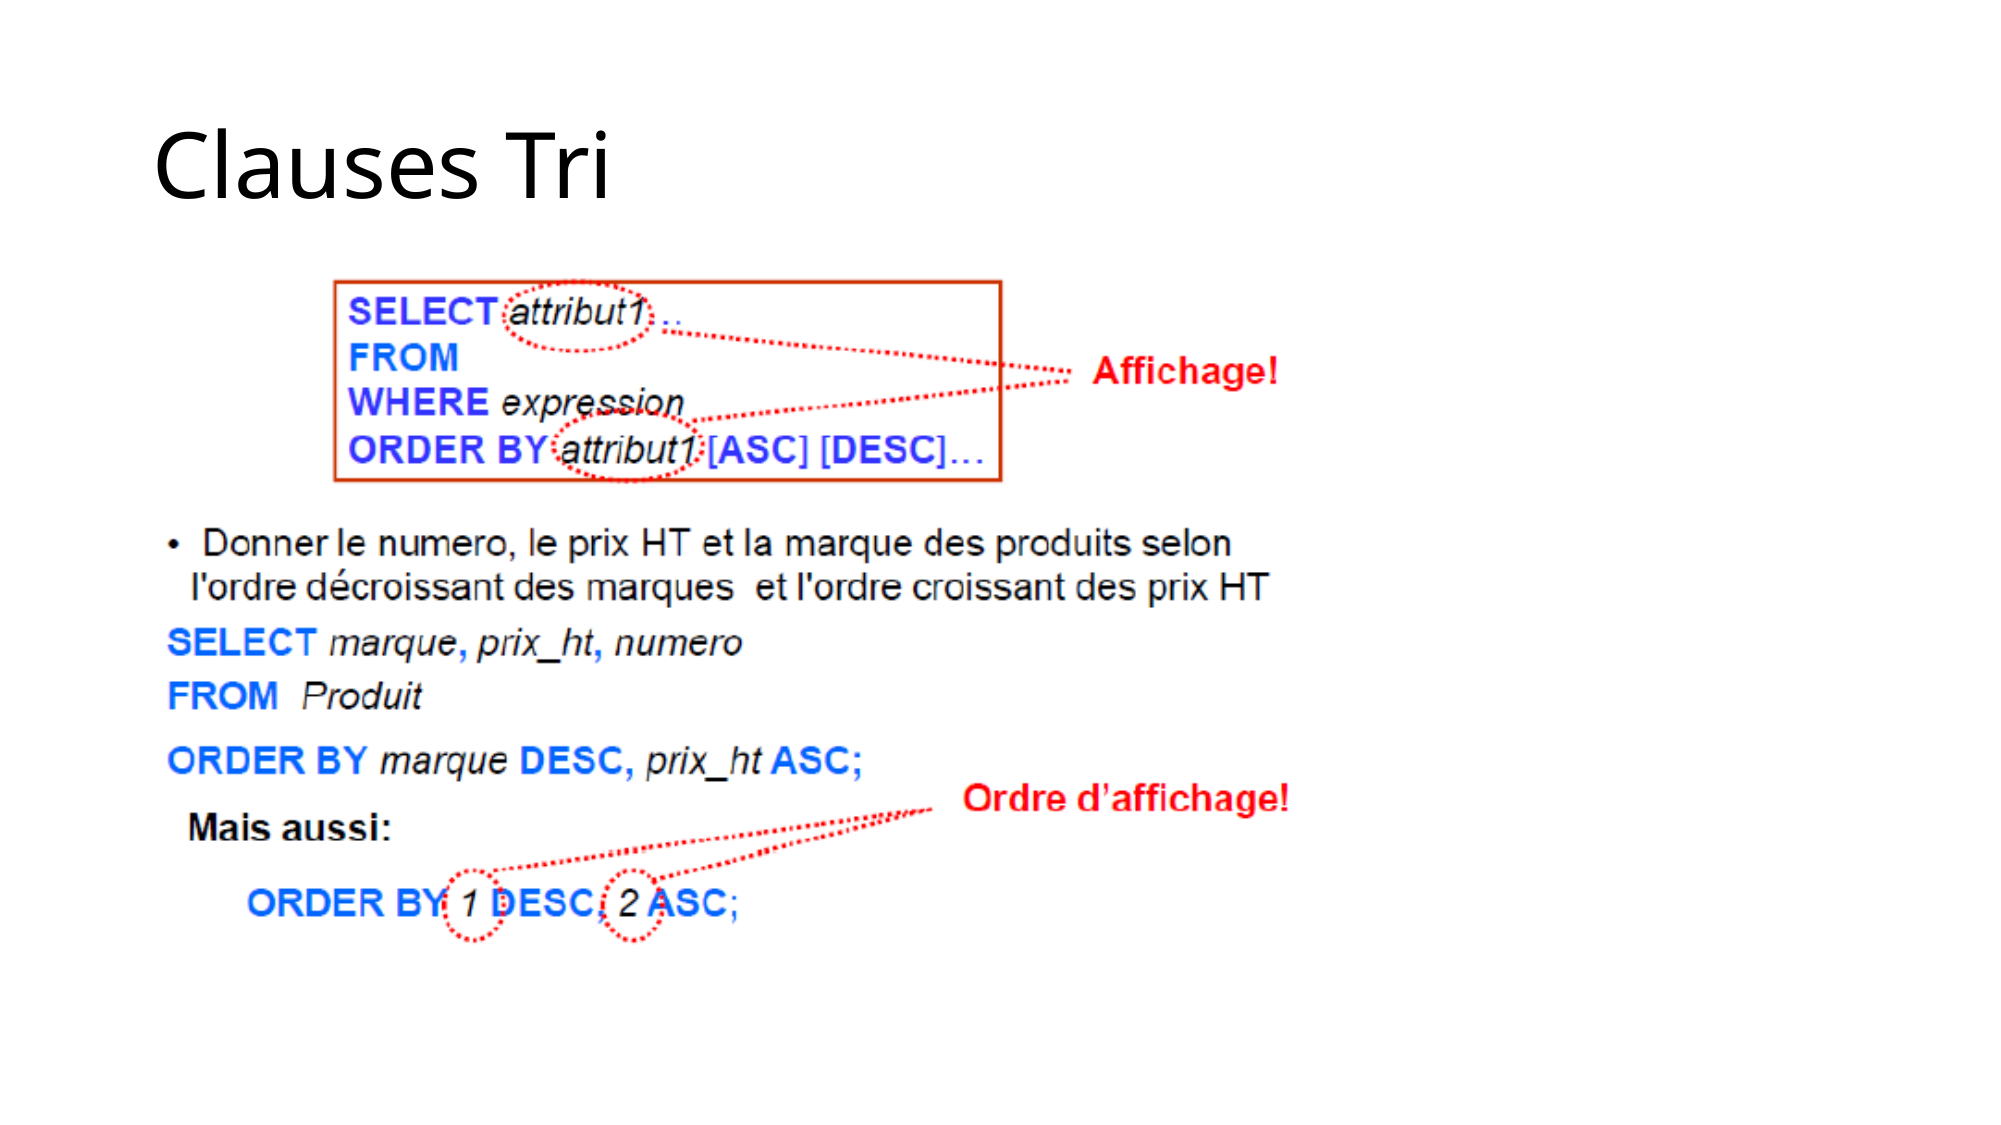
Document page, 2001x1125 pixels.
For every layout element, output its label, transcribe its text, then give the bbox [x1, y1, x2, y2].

title Clauses Tri [137, 59, 1863, 278]
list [137, 277, 1417, 963]
